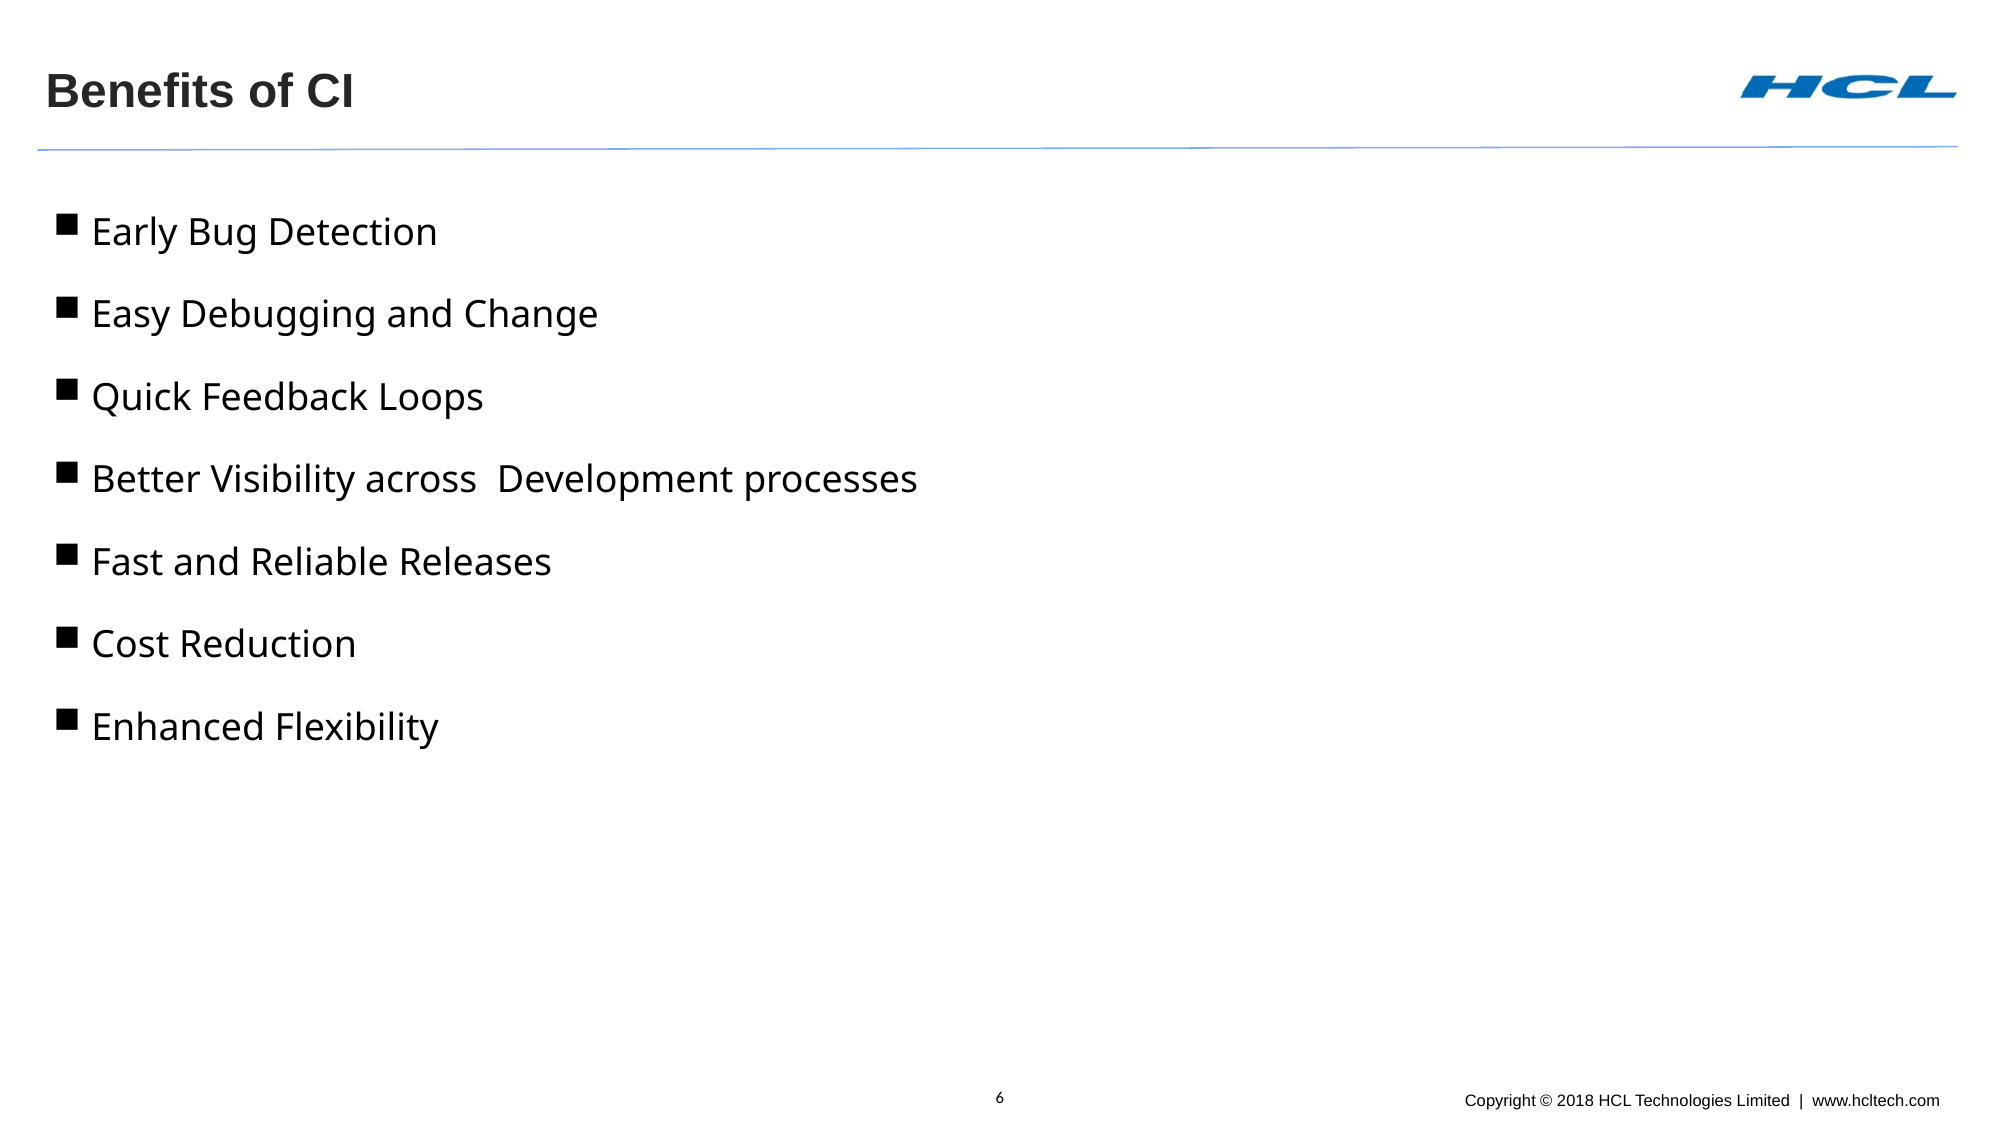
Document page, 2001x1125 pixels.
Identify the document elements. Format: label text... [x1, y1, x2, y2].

picture [1737, 73, 1959, 102]
list Early Bug Detection Easy Debugging and Change Quick Feedback Loops Better Visibility across Development processes Fast and Reliable Releases Cost Reduction Enhanced Flexibility [37, 200, 1893, 960]
title Benefits of CI [38, 27, 1453, 151]
